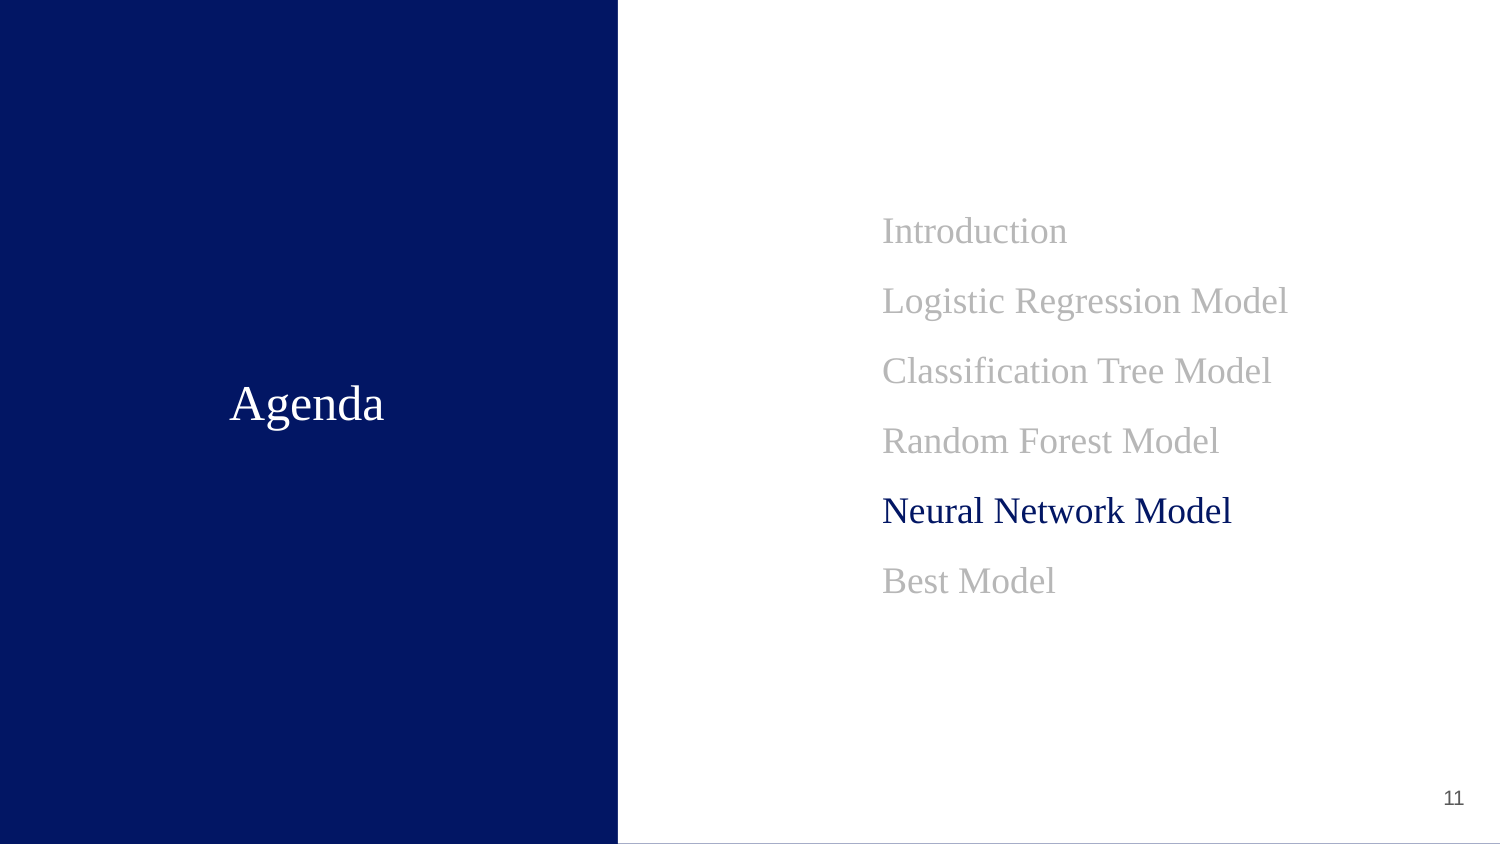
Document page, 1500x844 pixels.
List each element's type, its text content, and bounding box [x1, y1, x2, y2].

title Agenda [0, 202, 614, 446]
slide_number ‹#› [1389, 764, 1480, 830]
list Introduction Logistic Regression Model Classification Tree Model Random Forest Model Neural Network Model Best Model [867, 100, 1378, 707]
